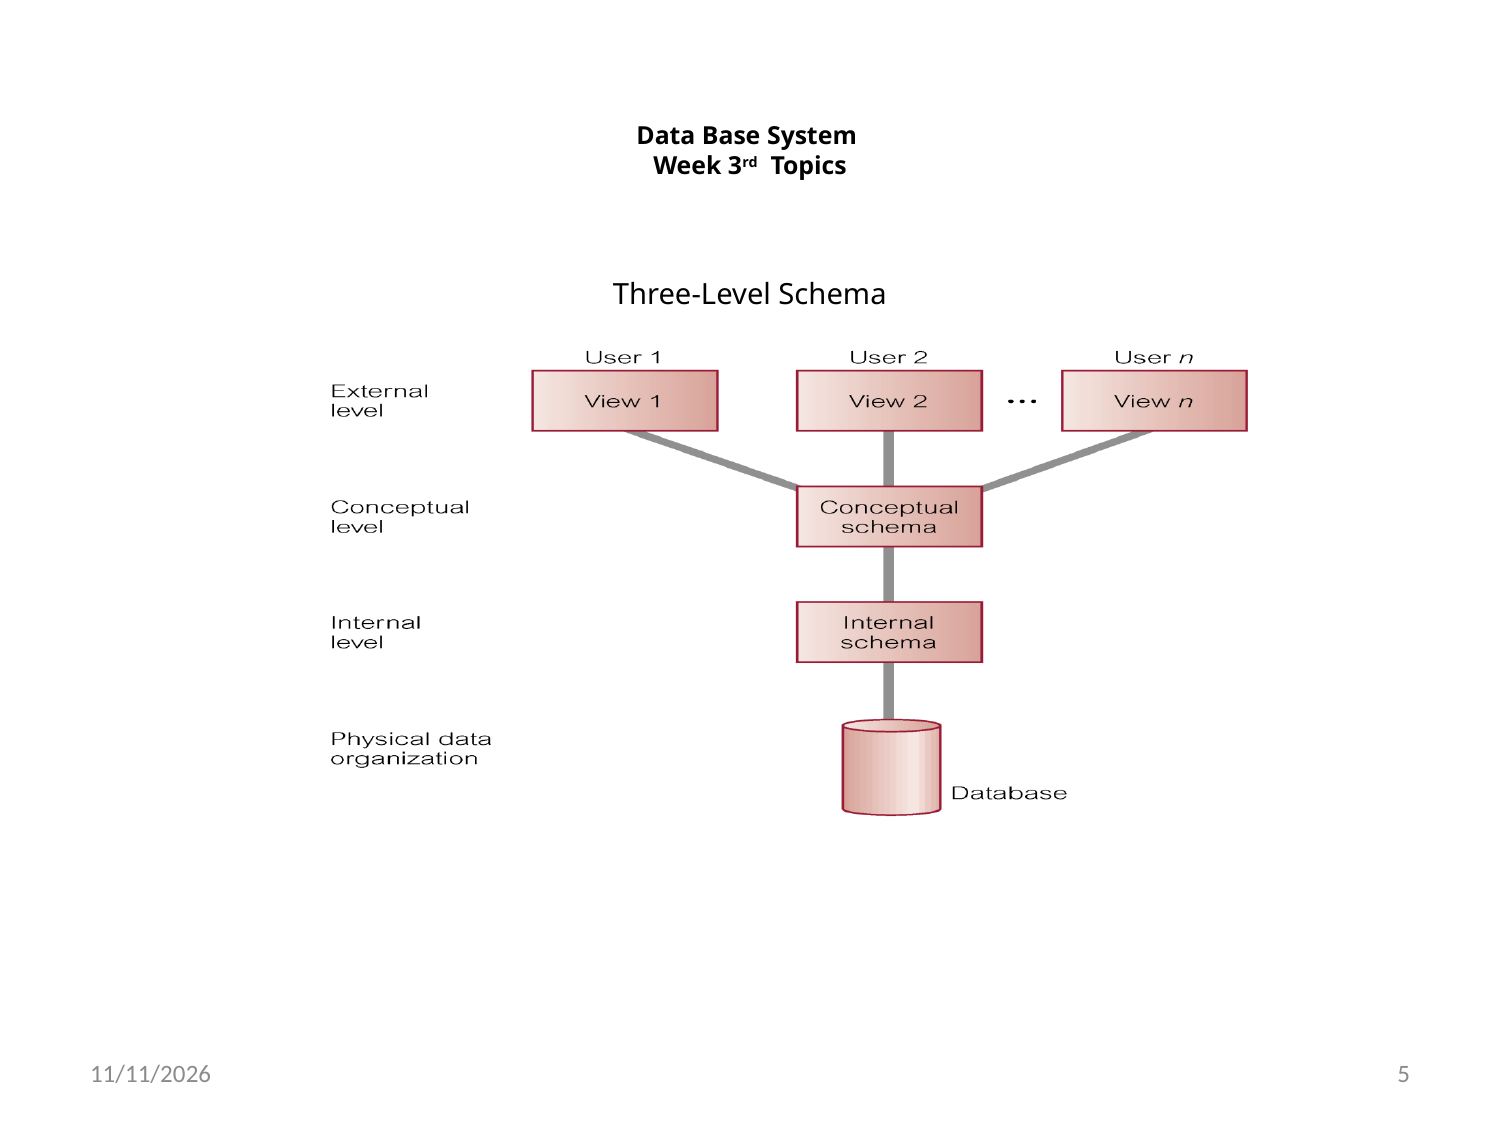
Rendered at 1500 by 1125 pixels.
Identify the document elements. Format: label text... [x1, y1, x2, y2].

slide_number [75, 1042, 425, 1103]
subtitle Three-Level Schema [225, 249, 1275, 1013]
slide_number 5 [1074, 1042, 1425, 1103]
title Data Base System Week 3rd Topics [112, 112, 1388, 188]
picture [299, 337, 1263, 826]
